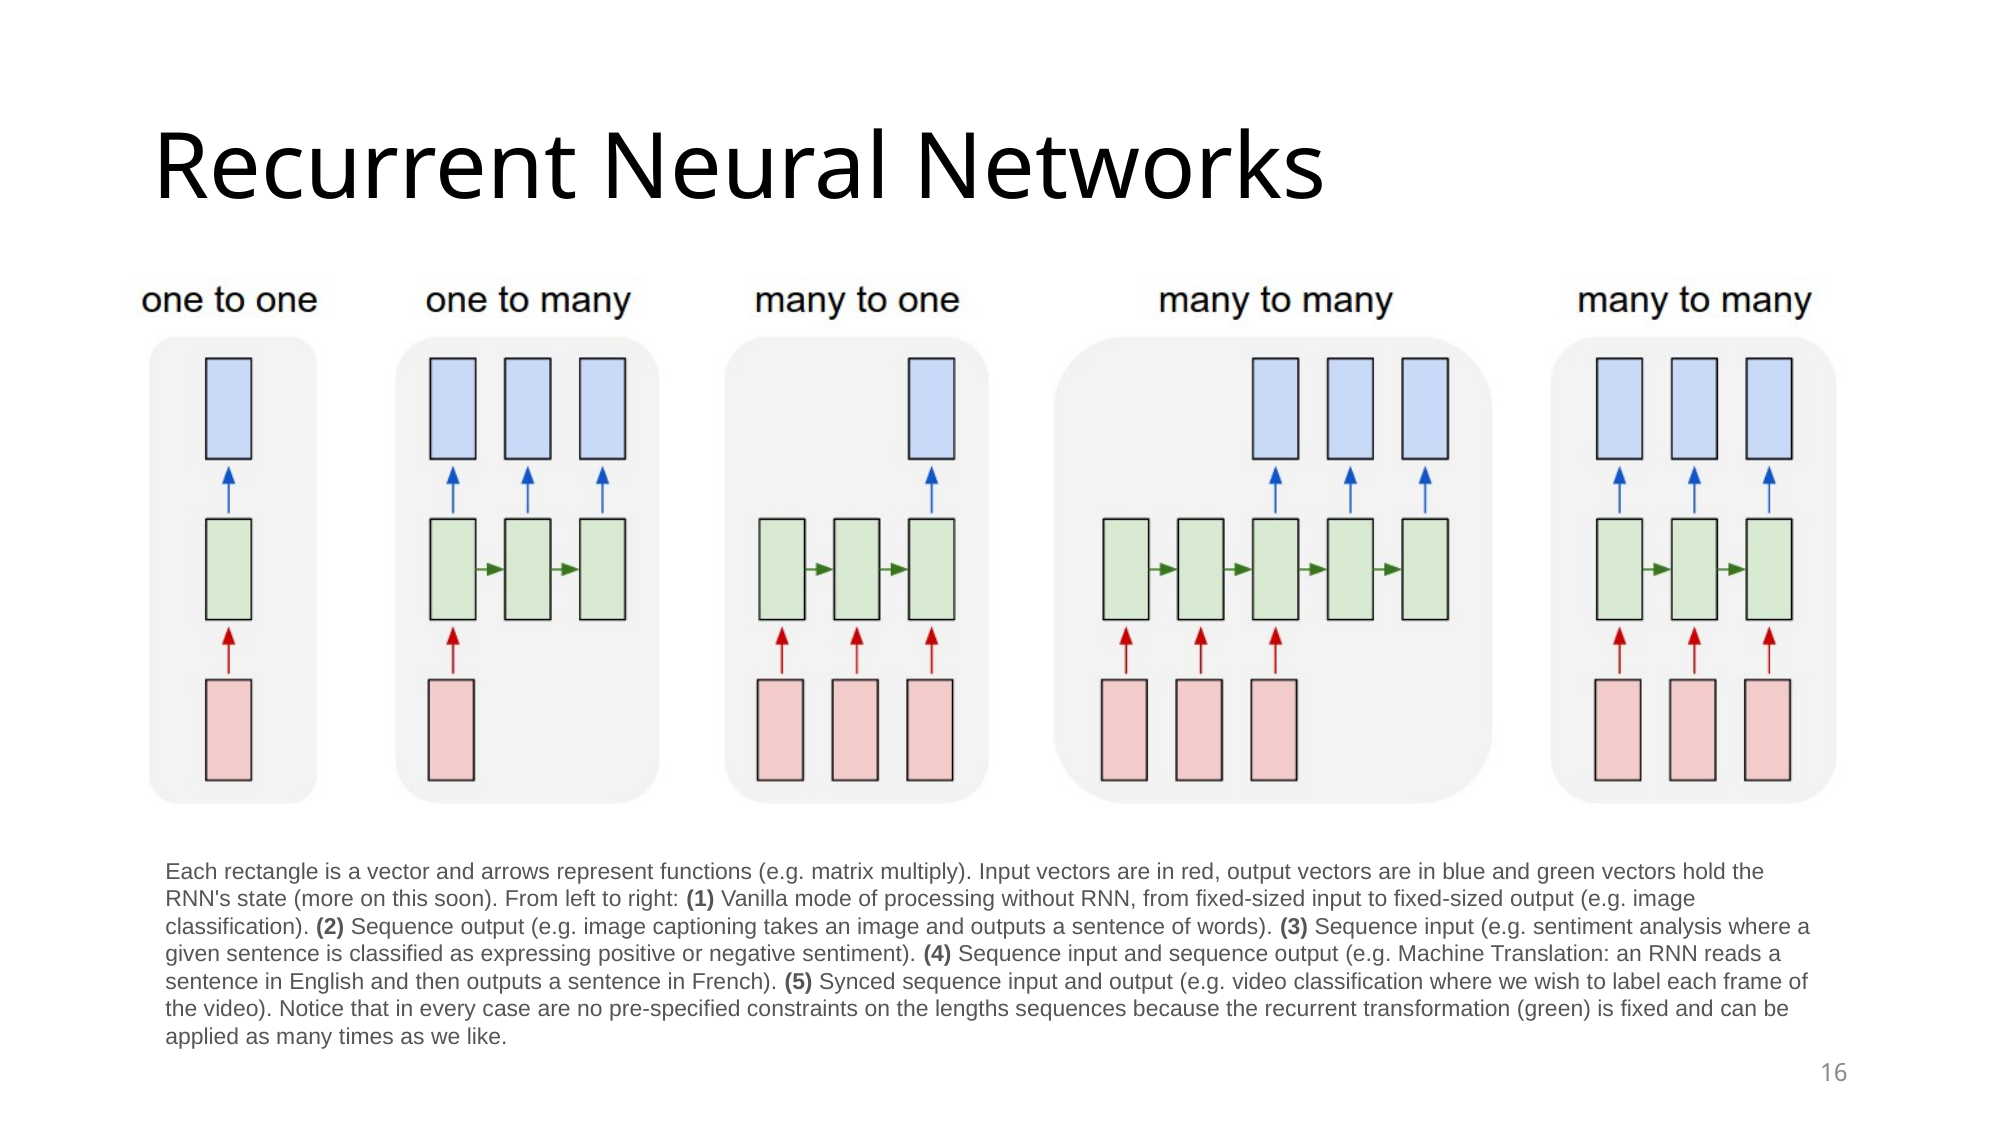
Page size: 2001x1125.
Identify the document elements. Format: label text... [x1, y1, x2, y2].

text_box Each rectangle is a vector and arrows represent functions (e.g. matrix multiply). Input vectors are in red, output vectors are in blue and green vectors hold the RNN's state (more on this soon). From left to right: (1) Vanilla mode of processing without RNN, from fixed-sized input to fixed-sized output (e.g. image classification). (2) Sequence output (e.g. image captioning takes an image and outputs a sentence of words). (3) Sequence input (e.g. sentiment analysis where a given sentence is classified as expressing positive or negative sentiment). (4) Sequence input and sequence output (e.g. Machine Translation: an RNN reads a sentence in English and then outputs a sentence in French). (5) Synced sequence input and output (e.g. video classification where we wish to label each frame of the video). Notice that in every case are no pre-specified constraints on the lengths sequences because the recurrent transformation (green) is fixed and can be applied as many times as we like. [150, 849, 1850, 1057]
slide_number 16 [1412, 1042, 1863, 1103]
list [126, 277, 1852, 818]
title Recurrent Neural Networks [137, 59, 1863, 278]
